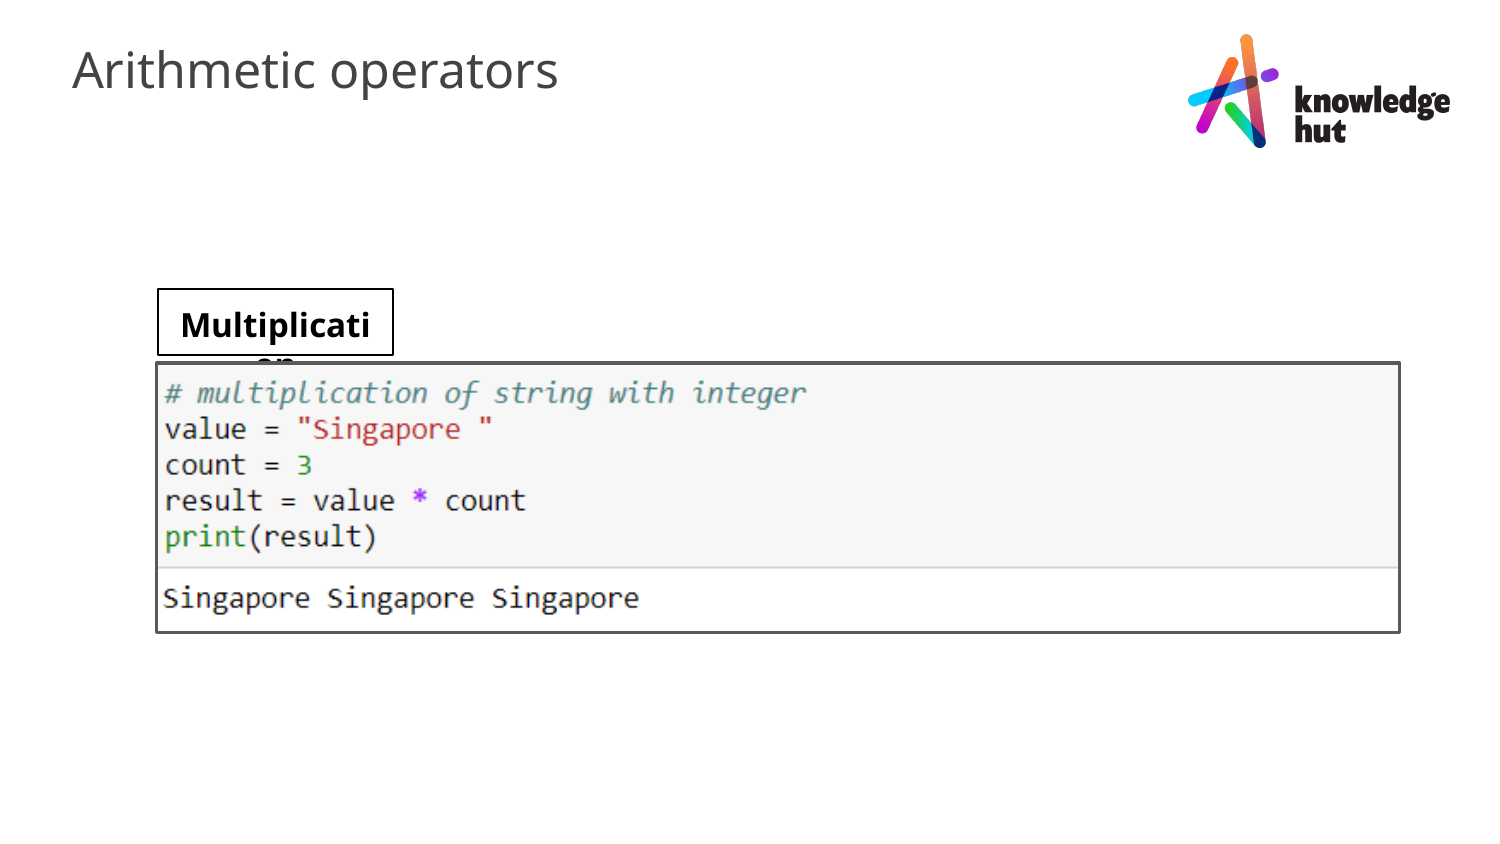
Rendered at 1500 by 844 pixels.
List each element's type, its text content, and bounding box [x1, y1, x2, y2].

text_box Arithmetic operators [56, 23, 1322, 110]
picture [157, 364, 1399, 632]
picture [1184, 30, 1454, 152]
text_box Multiplication [157, 289, 394, 356]
